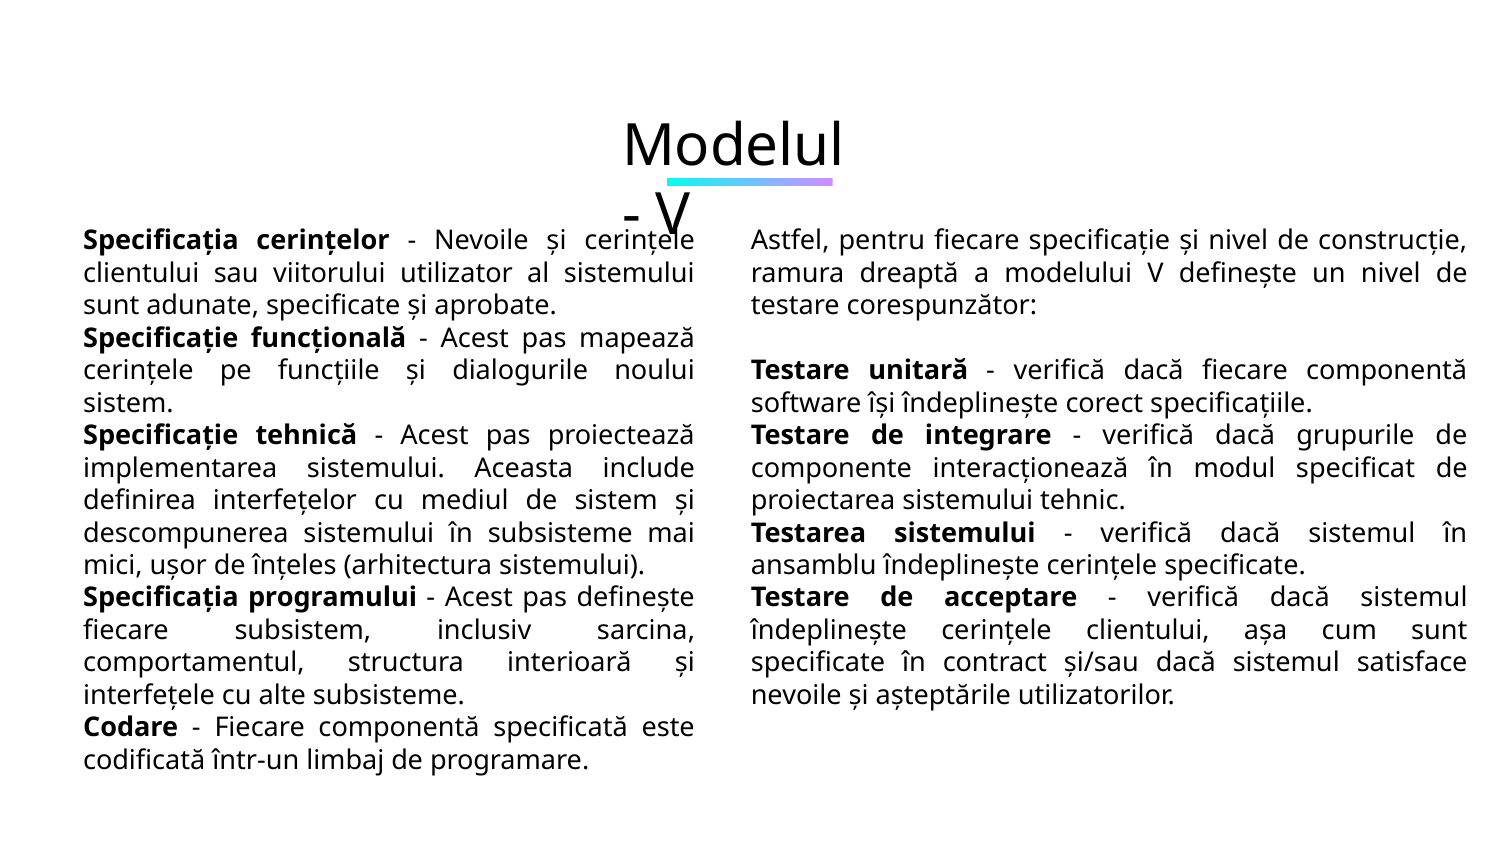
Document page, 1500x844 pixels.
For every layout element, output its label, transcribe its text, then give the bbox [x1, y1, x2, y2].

list Specificația cerințelor - Nevoile și cerințele clientului sau viitorului utilizator al sistemului sunt adunate, specificate și aprobate. Specificație funcțională - Acest pas mapează cerințele pe funcțiile și dialogurile noului sistem. Specificație tehnică - Acest pas proiectează implementarea sistemului. Aceasta include definirea interfețelor cu mediul de sistem și descompunerea sistemului în subsisteme mai mici, ușor de înțeles (arhitectura sistemului). Specificația programului - Acest pas definește fiecare subsistem, inclusiv sarcina, comportamentul, structura interioară și interfețele cu alte subsisteme. Codare - Fiecare componentă specificată este codificată într-un limbaj de programare. [49, 207, 710, 689]
text_box [667, 178, 833, 186]
title Modelul - V [607, 91, 893, 186]
text_box Astfel, pentru fiecare specificație și nivel de construcție, ramura dreaptă a modelului V definește un nivel de testare corespunzător: Testare unitară - verifică dacă fiecare componentă software își îndeplinește corect specificațiile. Testare de integrare - verifică dacă grupurile de componente interacționează în modul specificat de proiectarea sistemului tehnic. Testarea sistemului - verifică dacă sistemul în ansamblu îndeplinește cerințele specificate. Testare de acceptare - verifică dacă sistemul îndeplinește cerințele clientului, așa cum sunt specificate în contract și/sau dacă sistemul satisface nevoile și așteptările utilizatorilor. [716, 207, 1483, 700]
